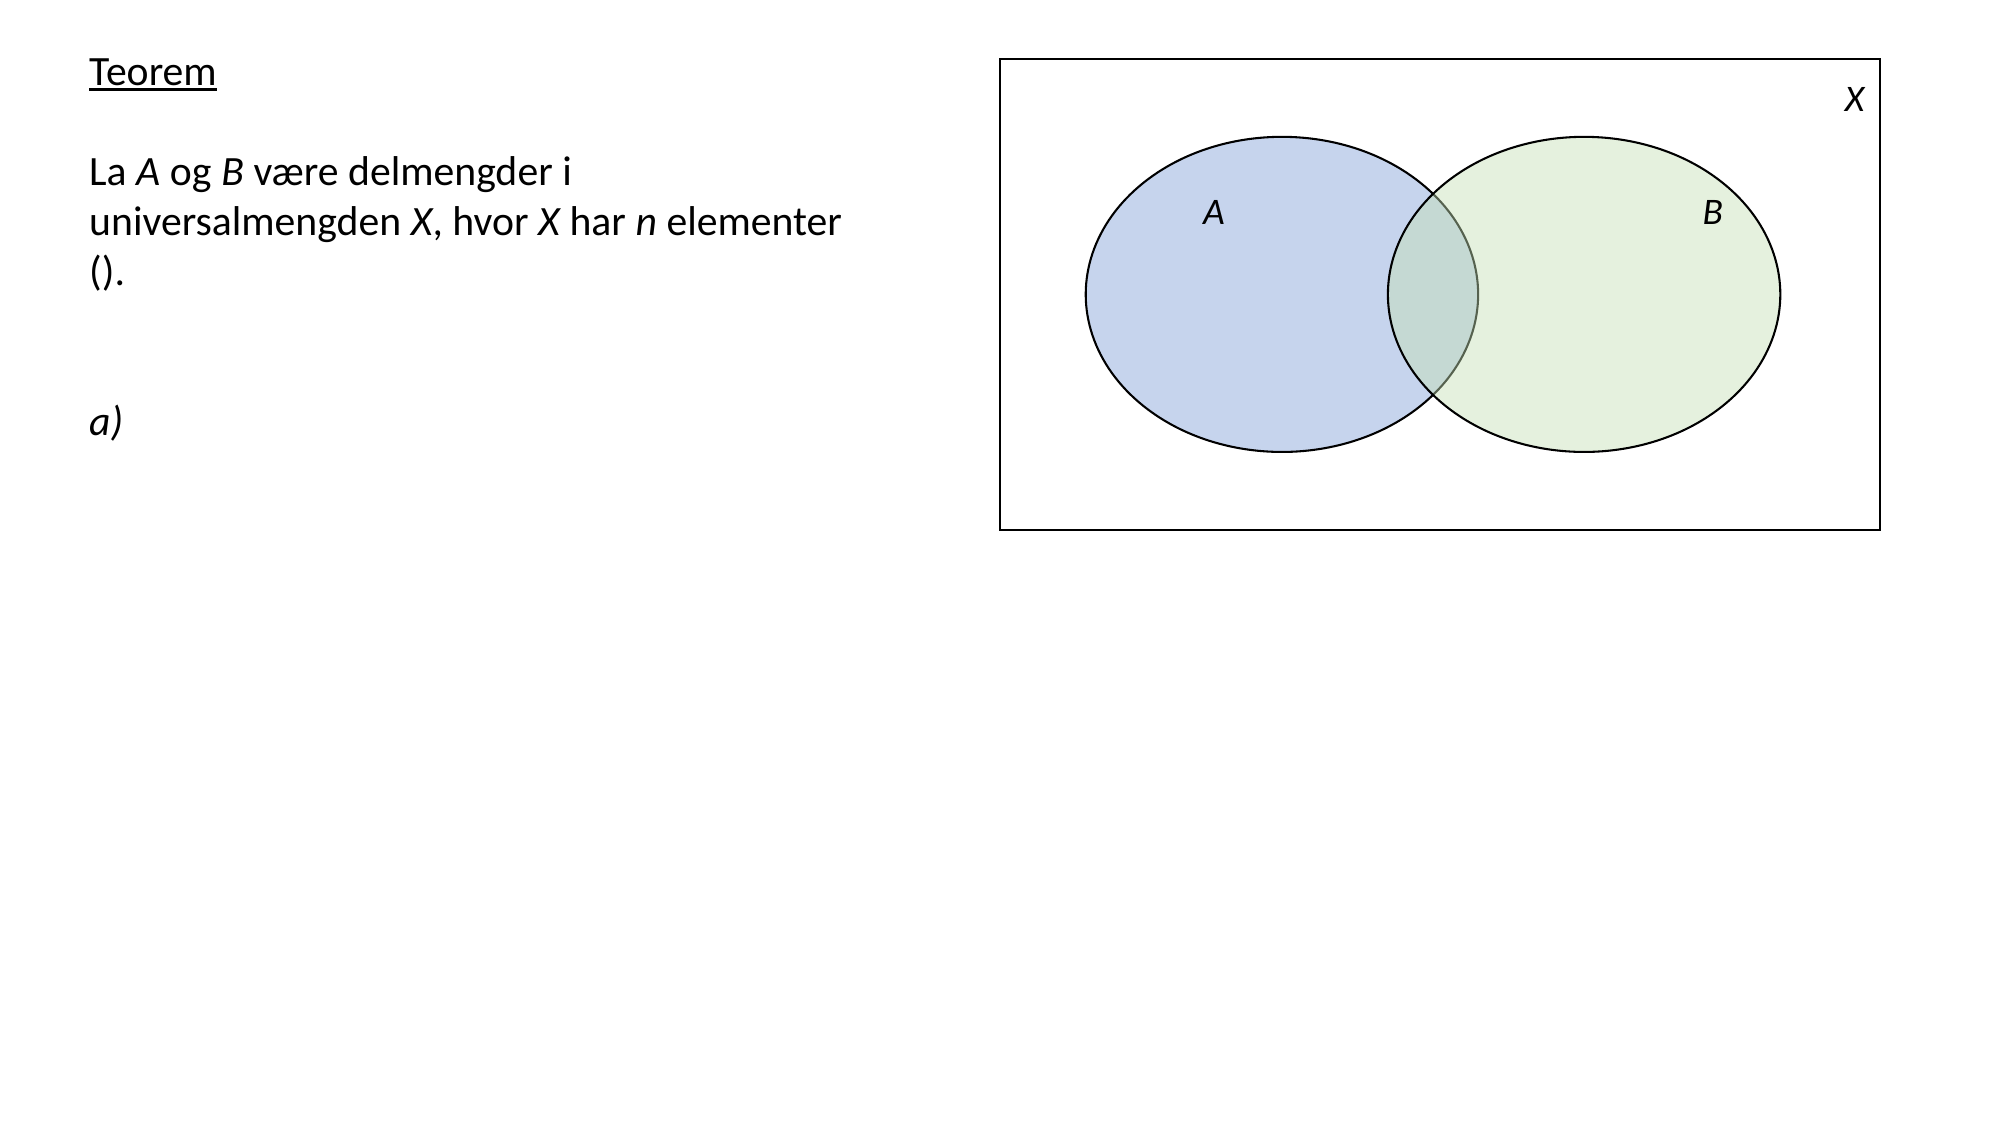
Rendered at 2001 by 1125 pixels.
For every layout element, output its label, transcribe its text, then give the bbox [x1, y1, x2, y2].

text_box A [1188, 179, 1237, 240]
text_box [999, 58, 1881, 531]
text_box B [1687, 179, 1739, 240]
text_box X [1830, 66, 1880, 127]
text_box [1084, 135, 1433, 453]
text_box [1386, 135, 1782, 453]
